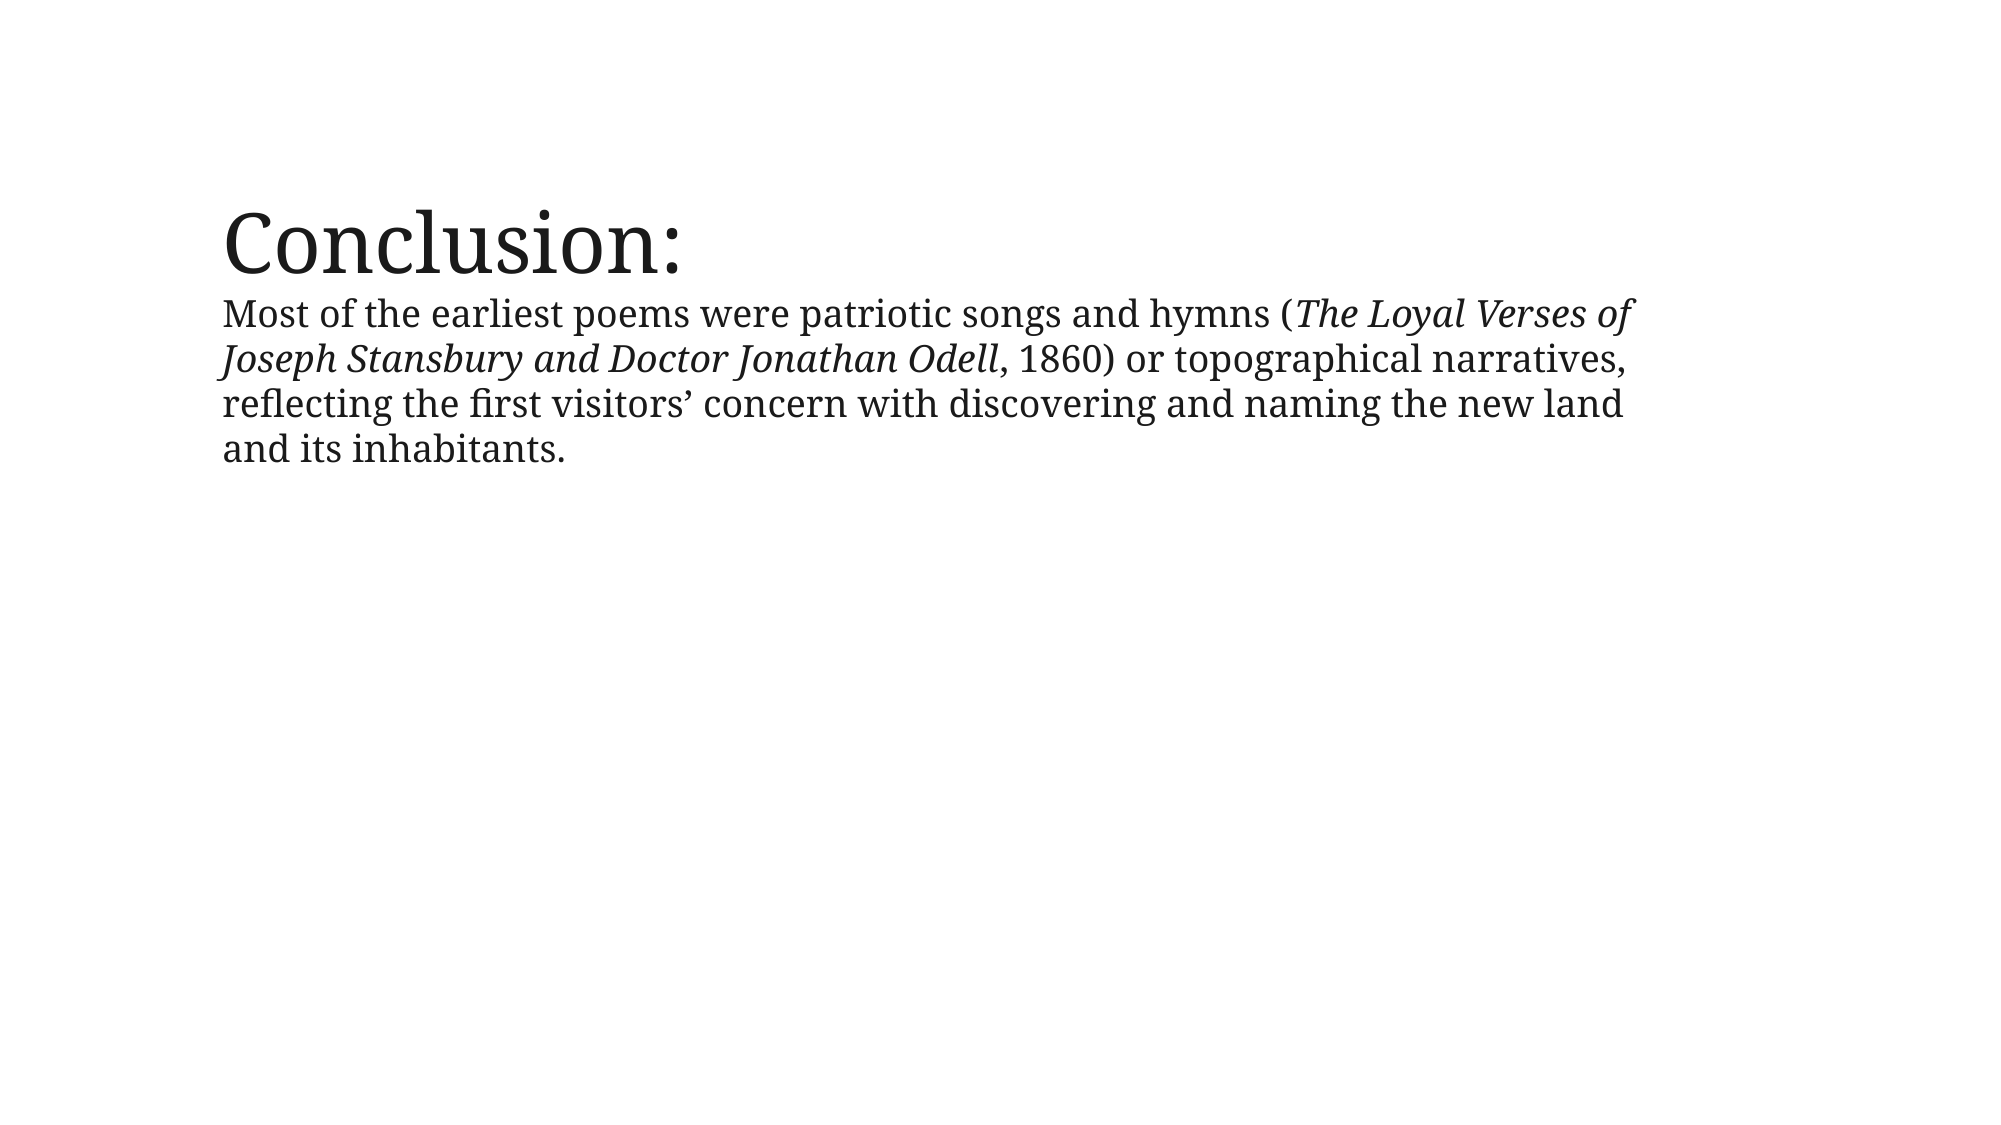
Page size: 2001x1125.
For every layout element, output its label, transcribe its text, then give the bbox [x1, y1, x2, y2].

text_box Conclusion: Most of the earliest poems were patriotic songs and hymns (The Loyal Verses of Joseph Stansbury and Doctor Jonathan Odell, 1860) or topographical narratives, reflecting the first visitors’ concern with discovering and naming the new land and its inhabitants. [207, 182, 1688, 478]
